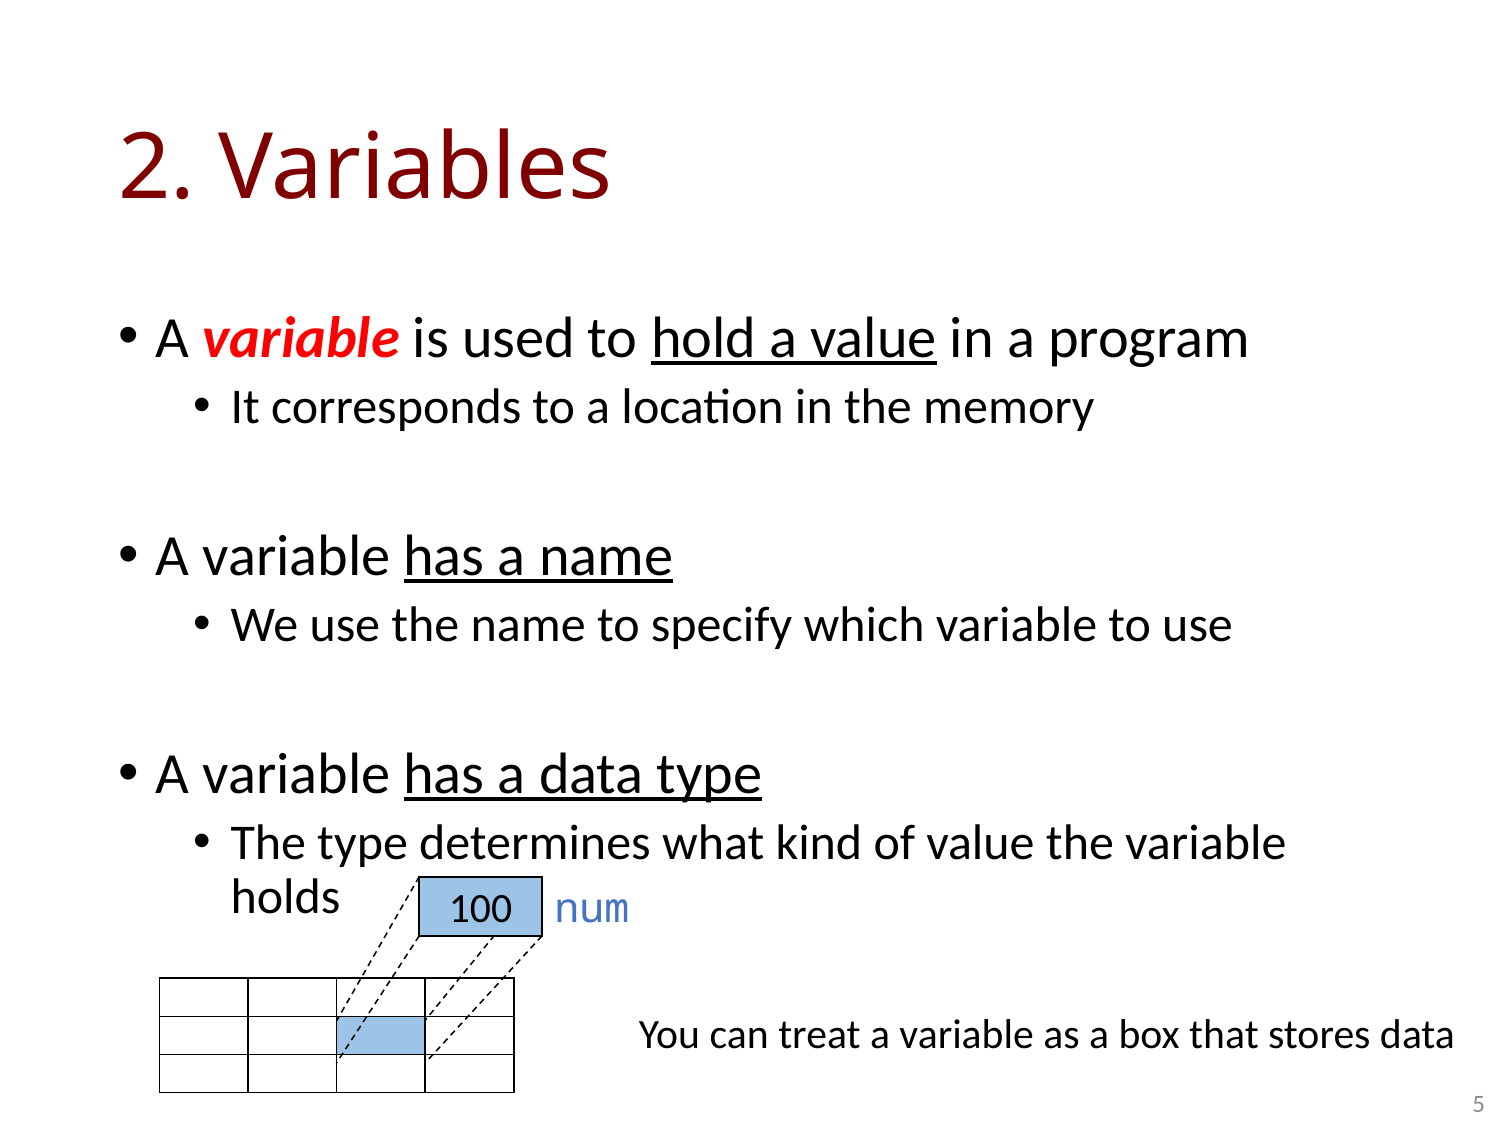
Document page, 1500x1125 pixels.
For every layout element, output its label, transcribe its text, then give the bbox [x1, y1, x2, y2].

text_box You can treat a variable as a box that stores data [624, 999, 1471, 1065]
table_cell [160, 1017, 247, 1054]
list A variable is used to hold a value in a program It corresponds to a location in the memory A variable has a name We use the name to specify which variable to use A variable has a data type The type determines what kind of value the variable holds [103, 299, 1397, 1014]
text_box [336, 876, 420, 935]
slide_number 5 [1162, 1065, 1500, 1125]
title 2. Variables [103, 59, 1397, 278]
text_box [424, 876, 543, 935]
table_cell [249, 1017, 336, 1054]
table_header [160, 979, 247, 1016]
text_box 100 [420, 876, 424, 937]
table_header [420, 979, 424, 1016]
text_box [336, 935, 420, 1064]
table_cell [337, 1055, 424, 1092]
text_box num [539, 873, 645, 939]
table_cell [249, 1055, 336, 1092]
table_cell [160, 1055, 247, 1092]
table_cell [426, 1064, 513, 1092]
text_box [424, 935, 543, 1064]
table_cell [420, 1017, 424, 1054]
table_header [249, 979, 336, 1016]
